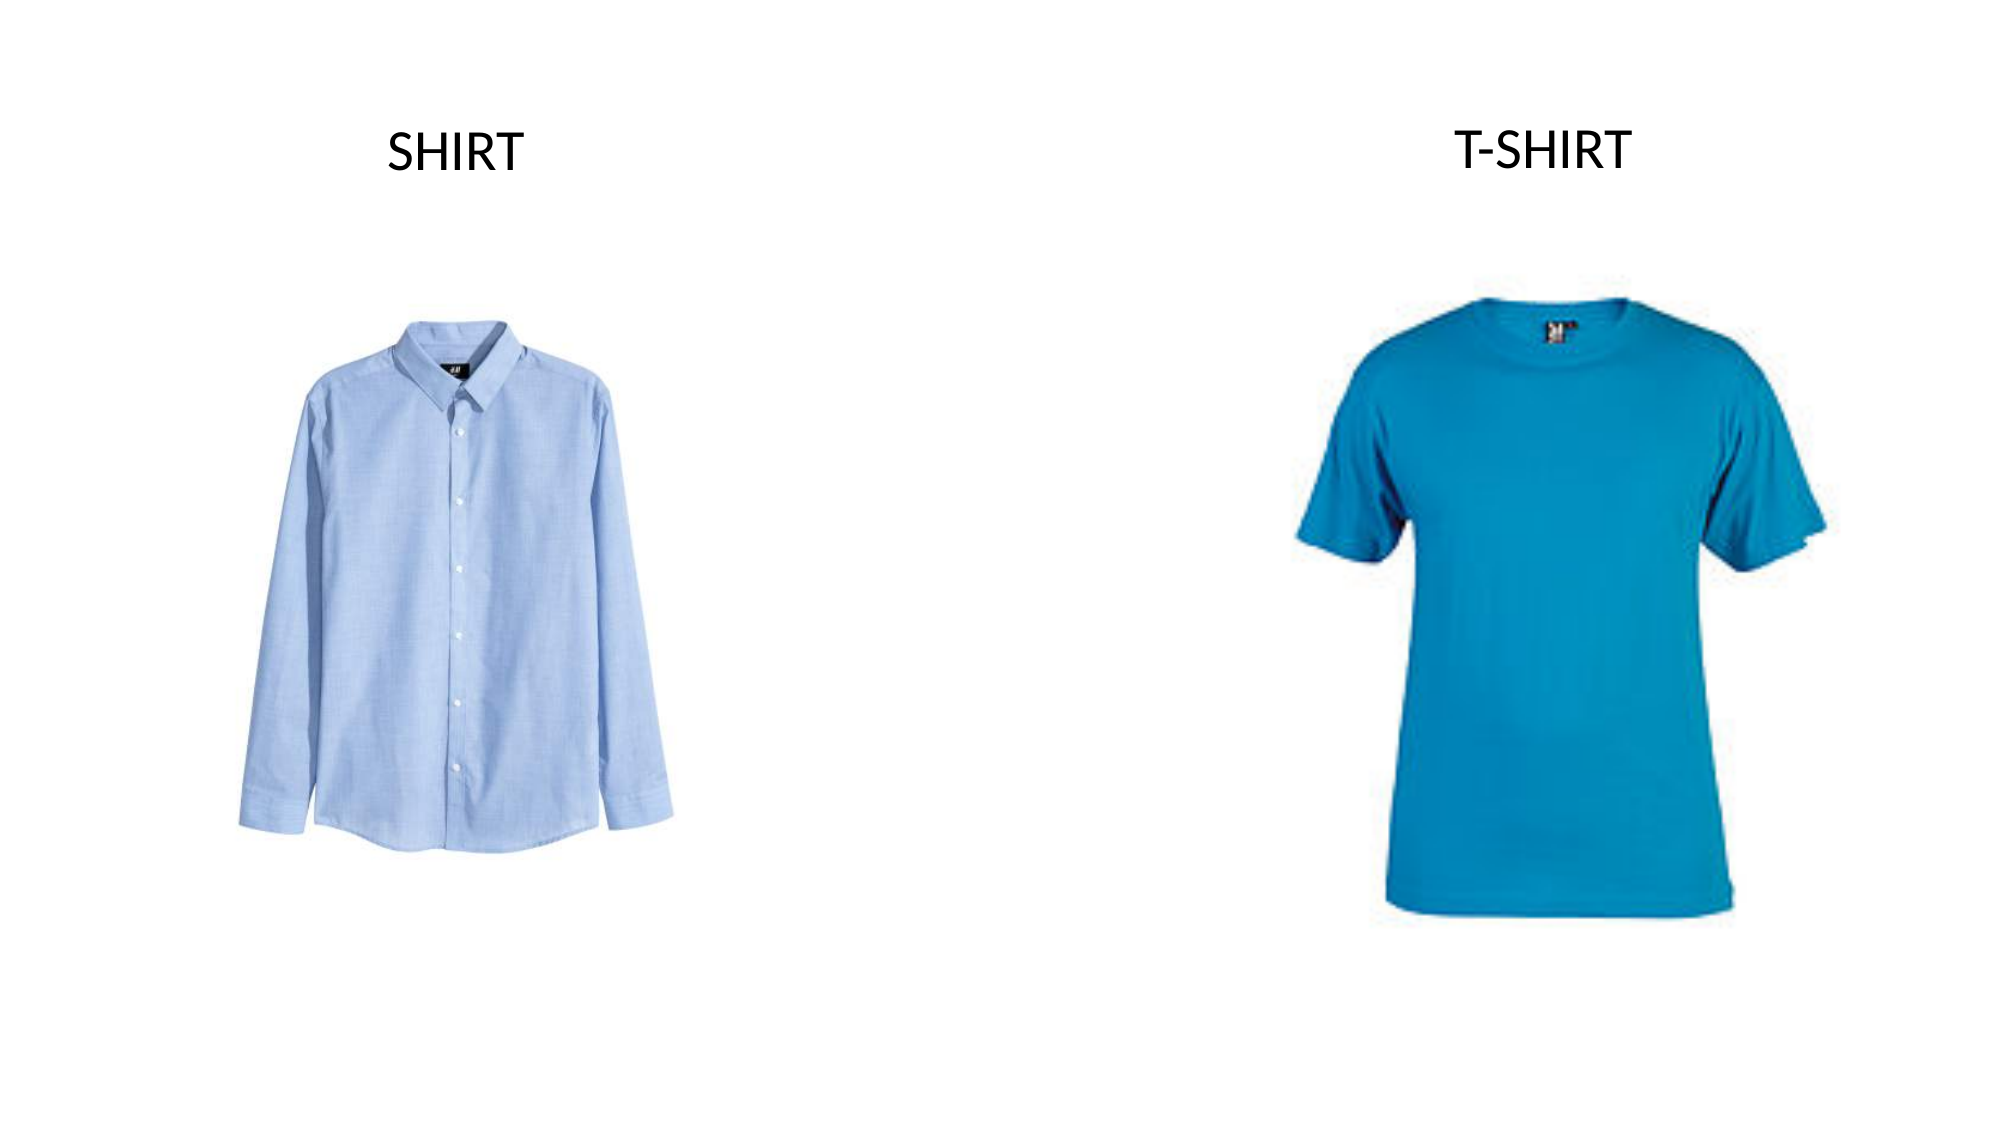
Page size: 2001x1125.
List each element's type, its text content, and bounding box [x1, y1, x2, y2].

picture [1188, 250, 1906, 968]
picture [217, 228, 696, 946]
text_box T-SHIRT [1335, 103, 1752, 188]
text_box SHIRT [248, 104, 665, 189]
